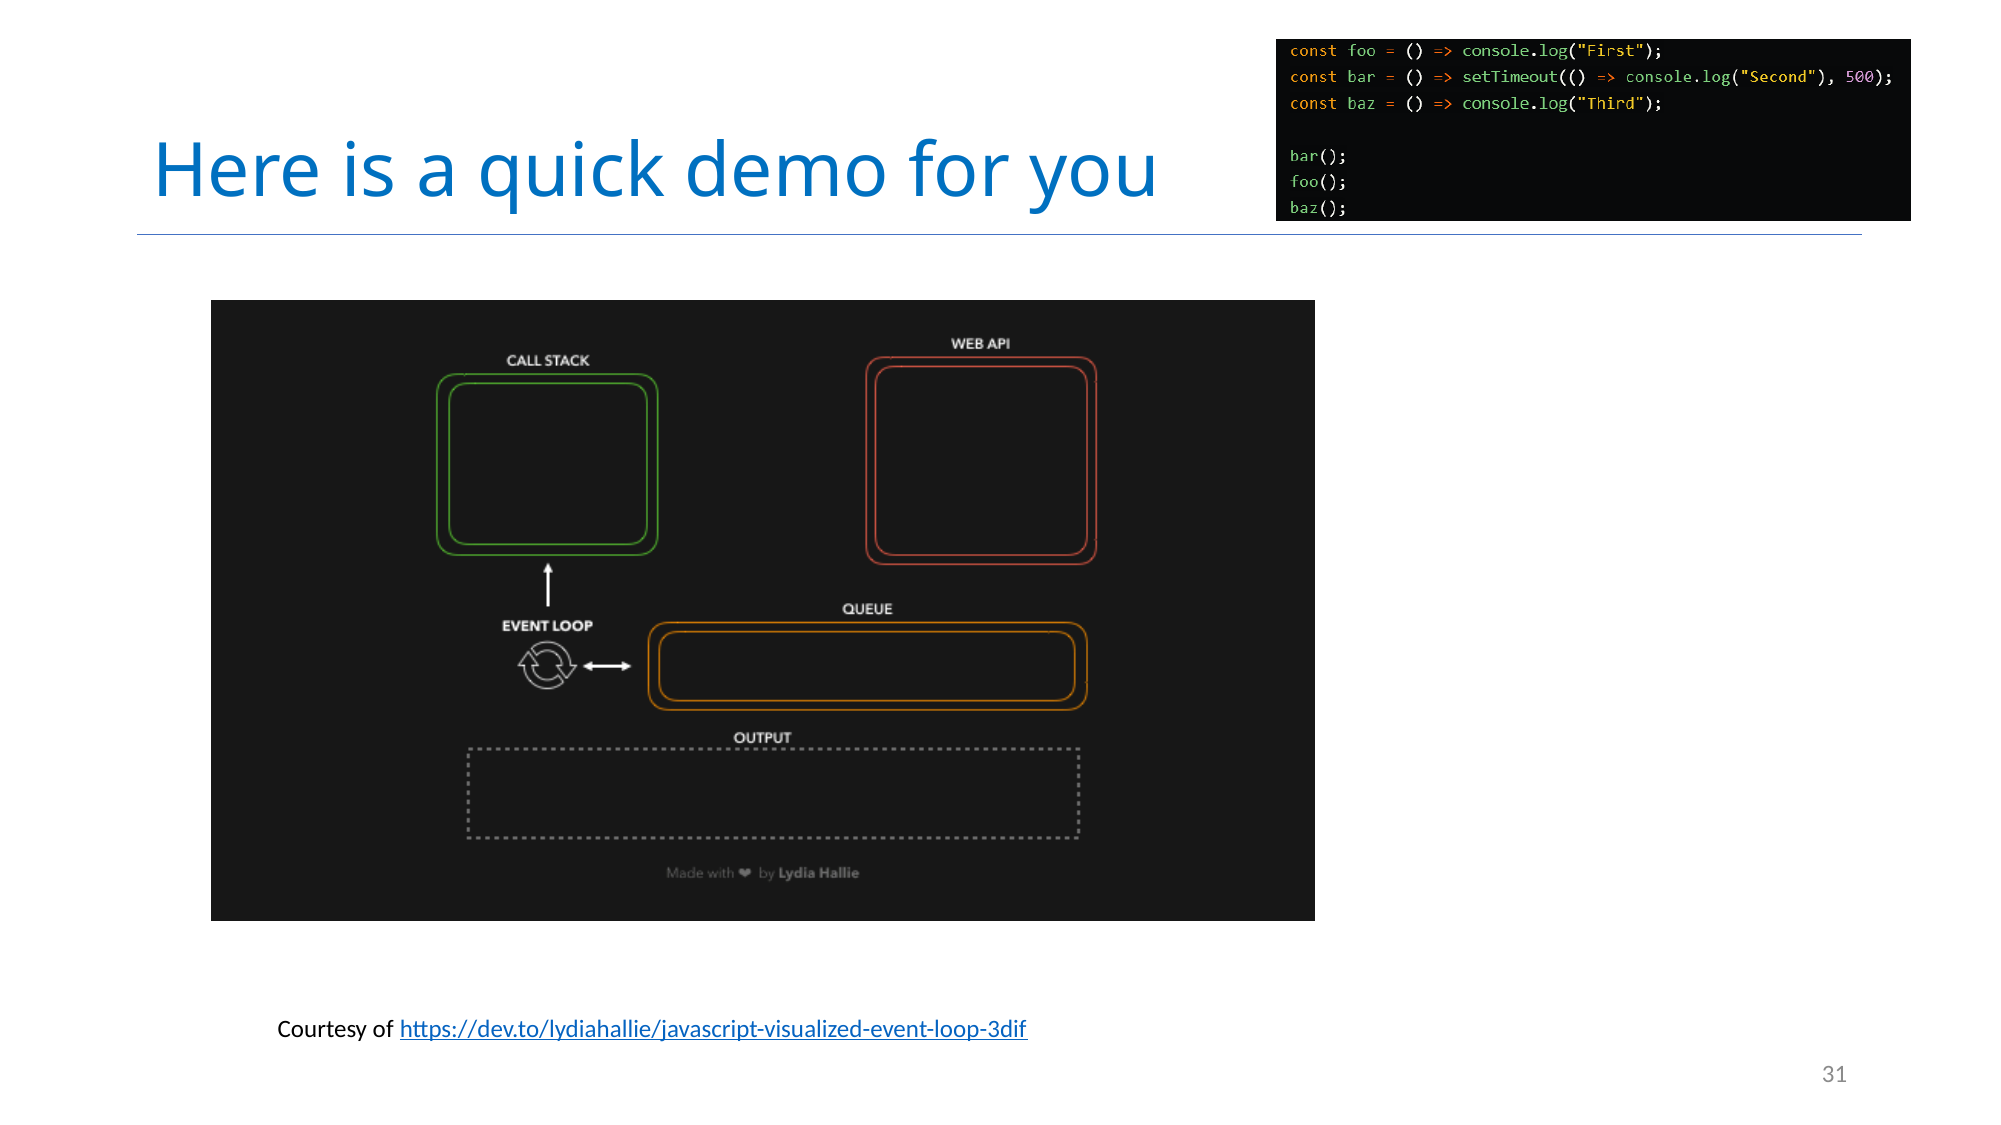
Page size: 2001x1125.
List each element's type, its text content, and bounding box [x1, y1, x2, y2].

slide_number 31 [1412, 1042, 1863, 1103]
picture [1275, 39, 1911, 221]
title Here is a quick demo for you [137, 3, 1863, 221]
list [211, 300, 1315, 921]
text_box Courtesy of https://dev.to/lydiahallie/javascript-visualized-event-loop-3dif [262, 1004, 1264, 1080]
